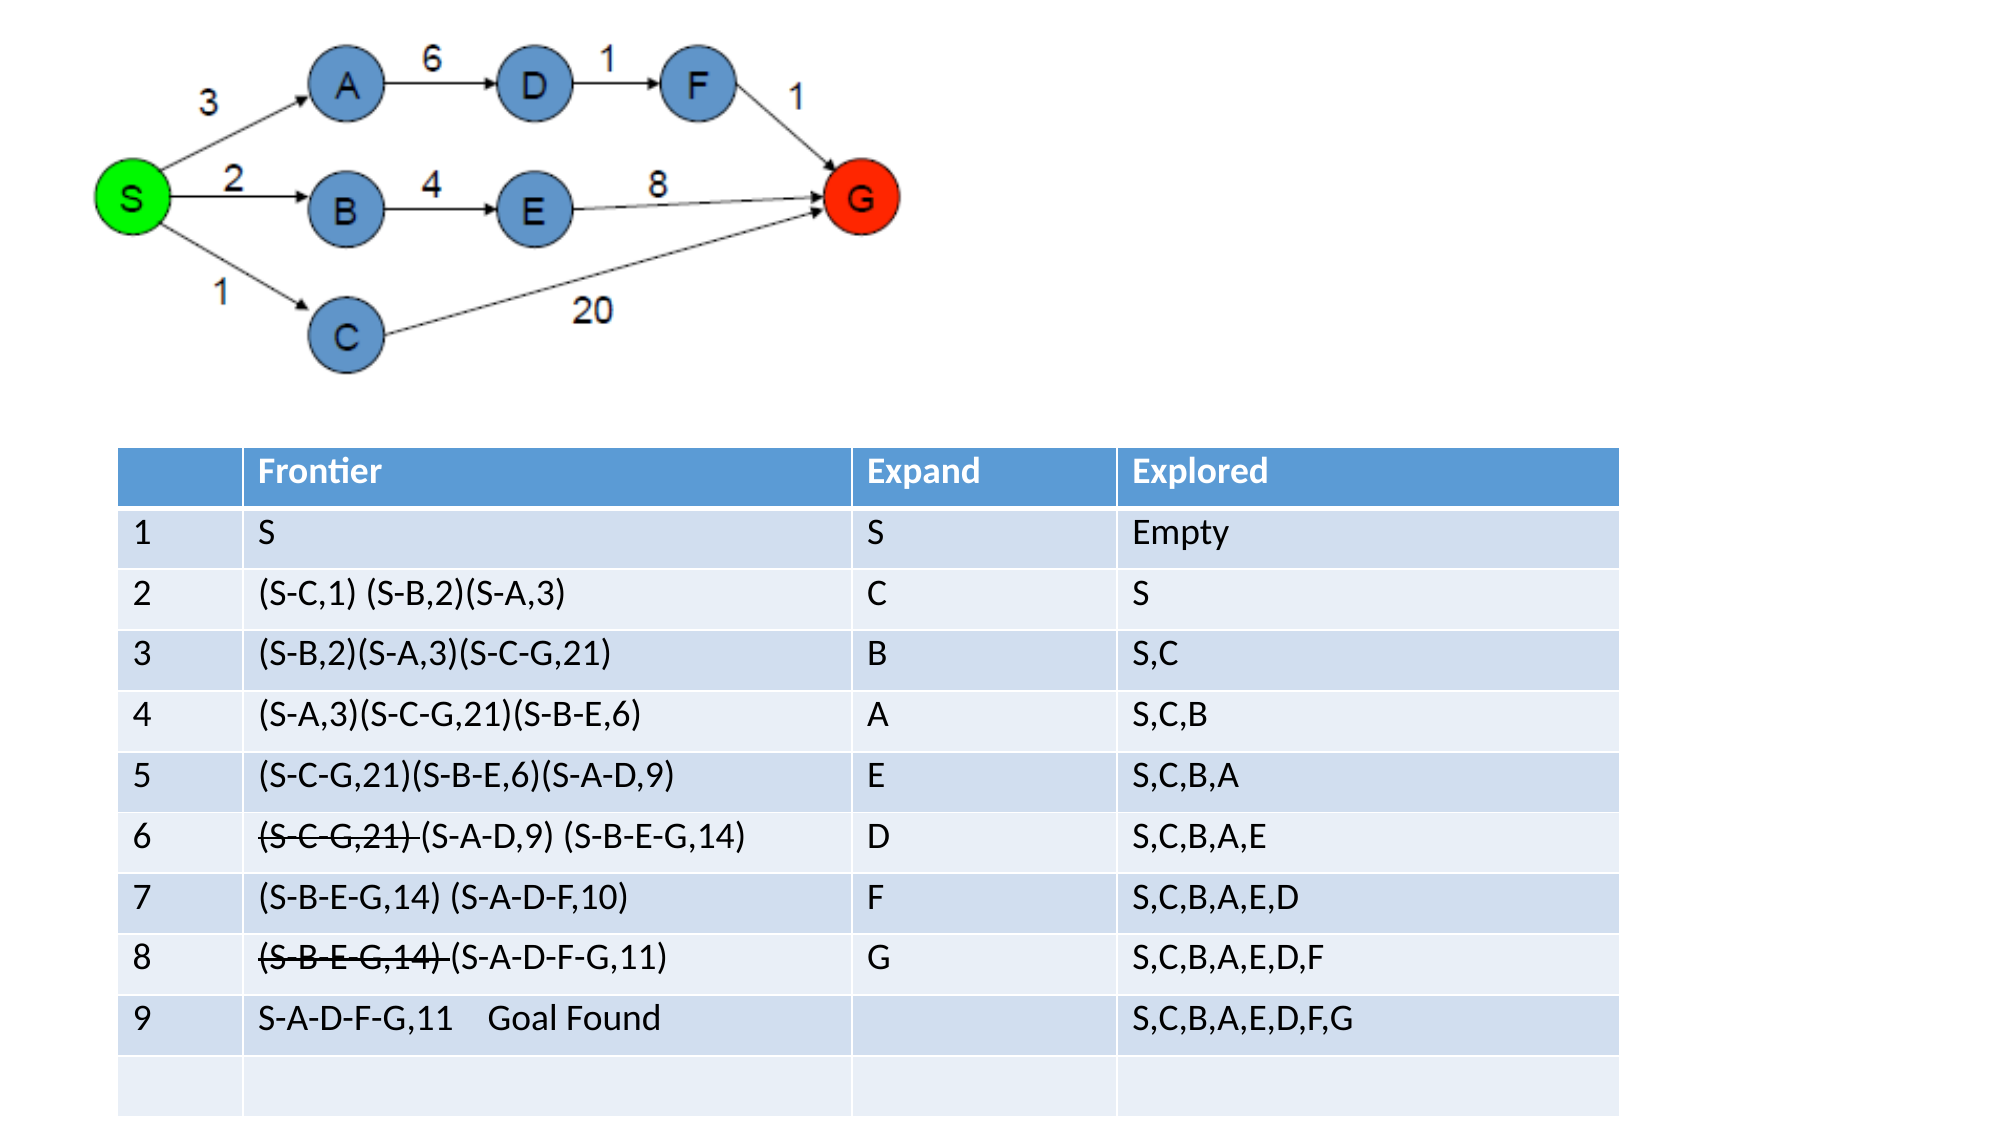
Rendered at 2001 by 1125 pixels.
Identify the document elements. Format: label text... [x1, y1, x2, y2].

table_cell C [853, 570, 1116, 629]
table_cell (S-C-G,21)(S-B-E,6)(S-A-D,9) [244, 753, 851, 812]
table_cell 2 [118, 570, 242, 629]
table_cell S [244, 511, 851, 568]
table_cell 1 [118, 511, 242, 568]
table_cell F [853, 874, 1116, 933]
table_cell 4 [118, 692, 242, 751]
table_cell G [853, 935, 1116, 994]
table_header Explored [1118, 448, 1619, 506]
table_cell S,C,B,A,E,D,F,G [1118, 996, 1619, 1055]
table_cell S-A-D-F-G,11 Goal Found [244, 996, 851, 1055]
table_cell (S-A,3)(S-C-G,21)(S-B-E,6) [244, 692, 851, 751]
table_cell Empty [1118, 511, 1619, 568]
table_cell A [853, 692, 1116, 751]
table_cell (S-C,1) (S-B,2)(S-A,3) [244, 570, 851, 629]
table_cell 8 [118, 935, 242, 994]
table_cell (S-C-G,21) (S-A-D,9) (S-B-E-G,14) [244, 813, 851, 872]
table_cell [853, 996, 1116, 1055]
table_cell 7 [118, 874, 242, 933]
table_cell [1118, 1057, 1619, 1116]
picture [75, 26, 916, 387]
table_cell S,C,B,A,E,D,F [1118, 935, 1619, 994]
table_cell S,C,B,A [1118, 753, 1619, 812]
table_cell D [853, 813, 1116, 872]
table_cell 5 [118, 753, 242, 812]
table_cell S,C,B,A,E [1118, 813, 1619, 872]
table_cell S [853, 511, 1116, 568]
table_cell (S-B-E-G,14) (S-A-D-F-G,11) [244, 935, 851, 994]
table_header [118, 448, 242, 506]
table_cell B [853, 631, 1116, 690]
table_cell S,C,B,A,E,D [1118, 874, 1619, 933]
table_cell (S-B-E-G,14) (S-A-D-F,10) [244, 874, 851, 933]
table_header Frontier [244, 448, 851, 506]
table_cell 9 [118, 996, 242, 1055]
table_cell [853, 1057, 1116, 1116]
table_header Expand [853, 448, 1116, 506]
table_cell S,C [1118, 631, 1619, 690]
table_cell 6 [118, 813, 242, 872]
table_cell S,C,B [1118, 692, 1619, 751]
table_cell (S-B,2)(S-A,3)(S-C-G,21) [244, 631, 851, 690]
table_cell E [853, 753, 1116, 812]
table_cell [244, 1057, 851, 1116]
table_cell [118, 1057, 242, 1116]
table_cell 3 [118, 631, 242, 690]
table_cell S [1118, 570, 1619, 629]
